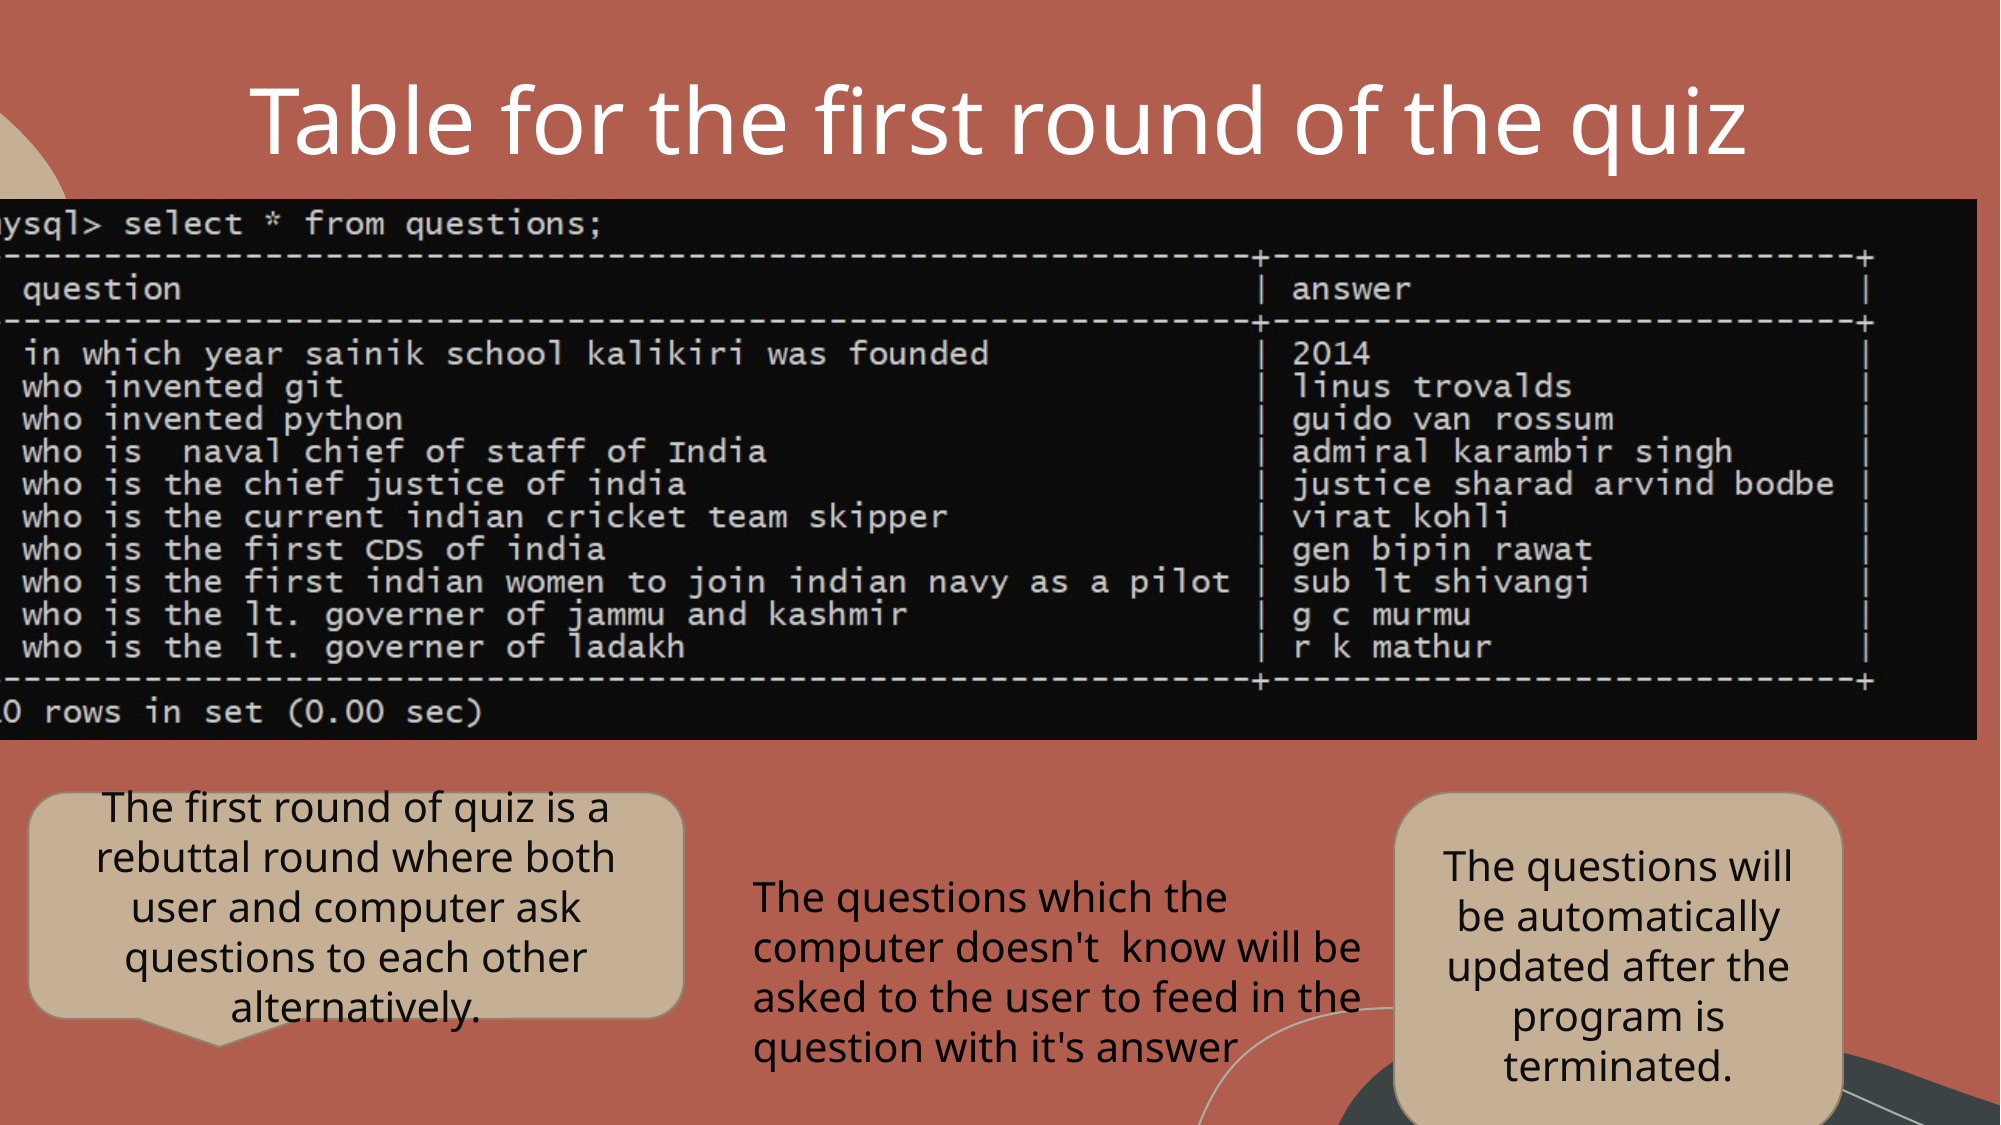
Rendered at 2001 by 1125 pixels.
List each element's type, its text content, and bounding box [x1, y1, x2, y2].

title Table for the first round of the quiz [125, 0, 1875, 199]
text_box The first round of quiz is a rebuttal round where both user and computer ask questions to each other alternatively. [27, 791, 685, 1049]
picture [0, 199, 1977, 740]
text_box The questions will be automatically updated after the program is terminated. [1392, 791, 1844, 1125]
text_box The questions which the computer doesn't know will be asked to the user to feed in the question with it's answer [737, 863, 1394, 1079]
